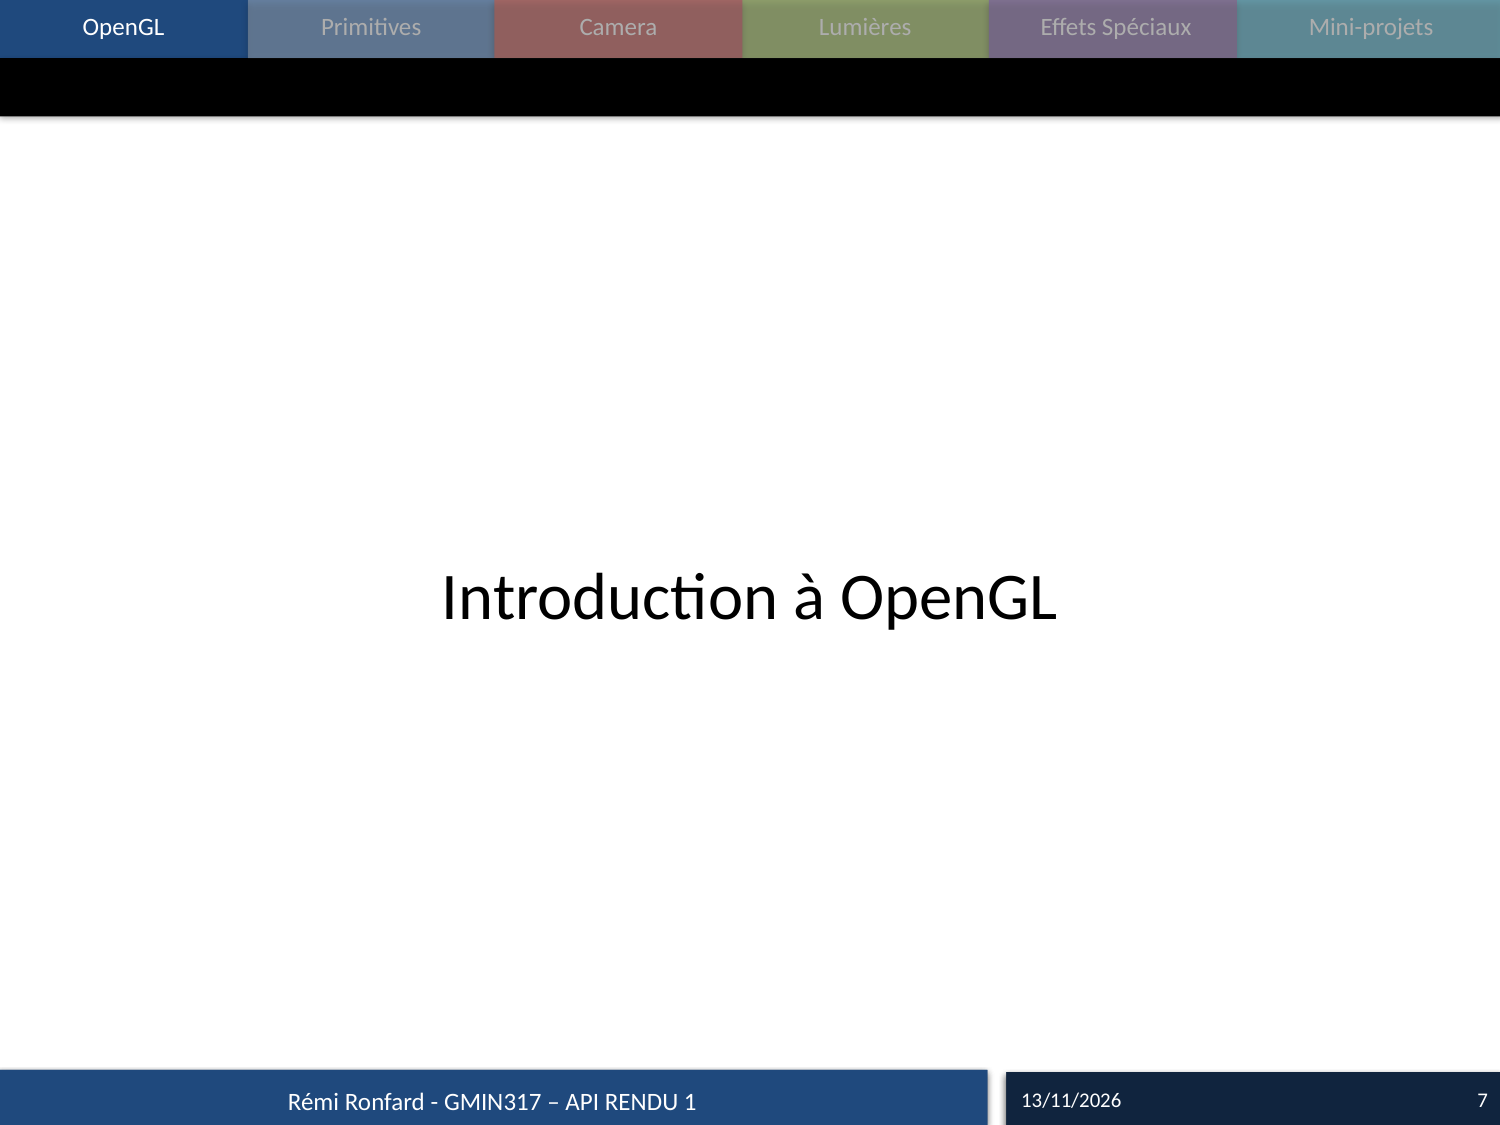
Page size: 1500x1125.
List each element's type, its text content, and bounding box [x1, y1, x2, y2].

footer Rémi Ronfard - GMIN317 – API RENDU 1 [0, 1072, 988, 1125]
list Introduction à OpenGL [75, 179, 1425, 1005]
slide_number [1006, 1070, 1153, 1125]
slide_number 7 [1153, 1071, 1500, 1125]
